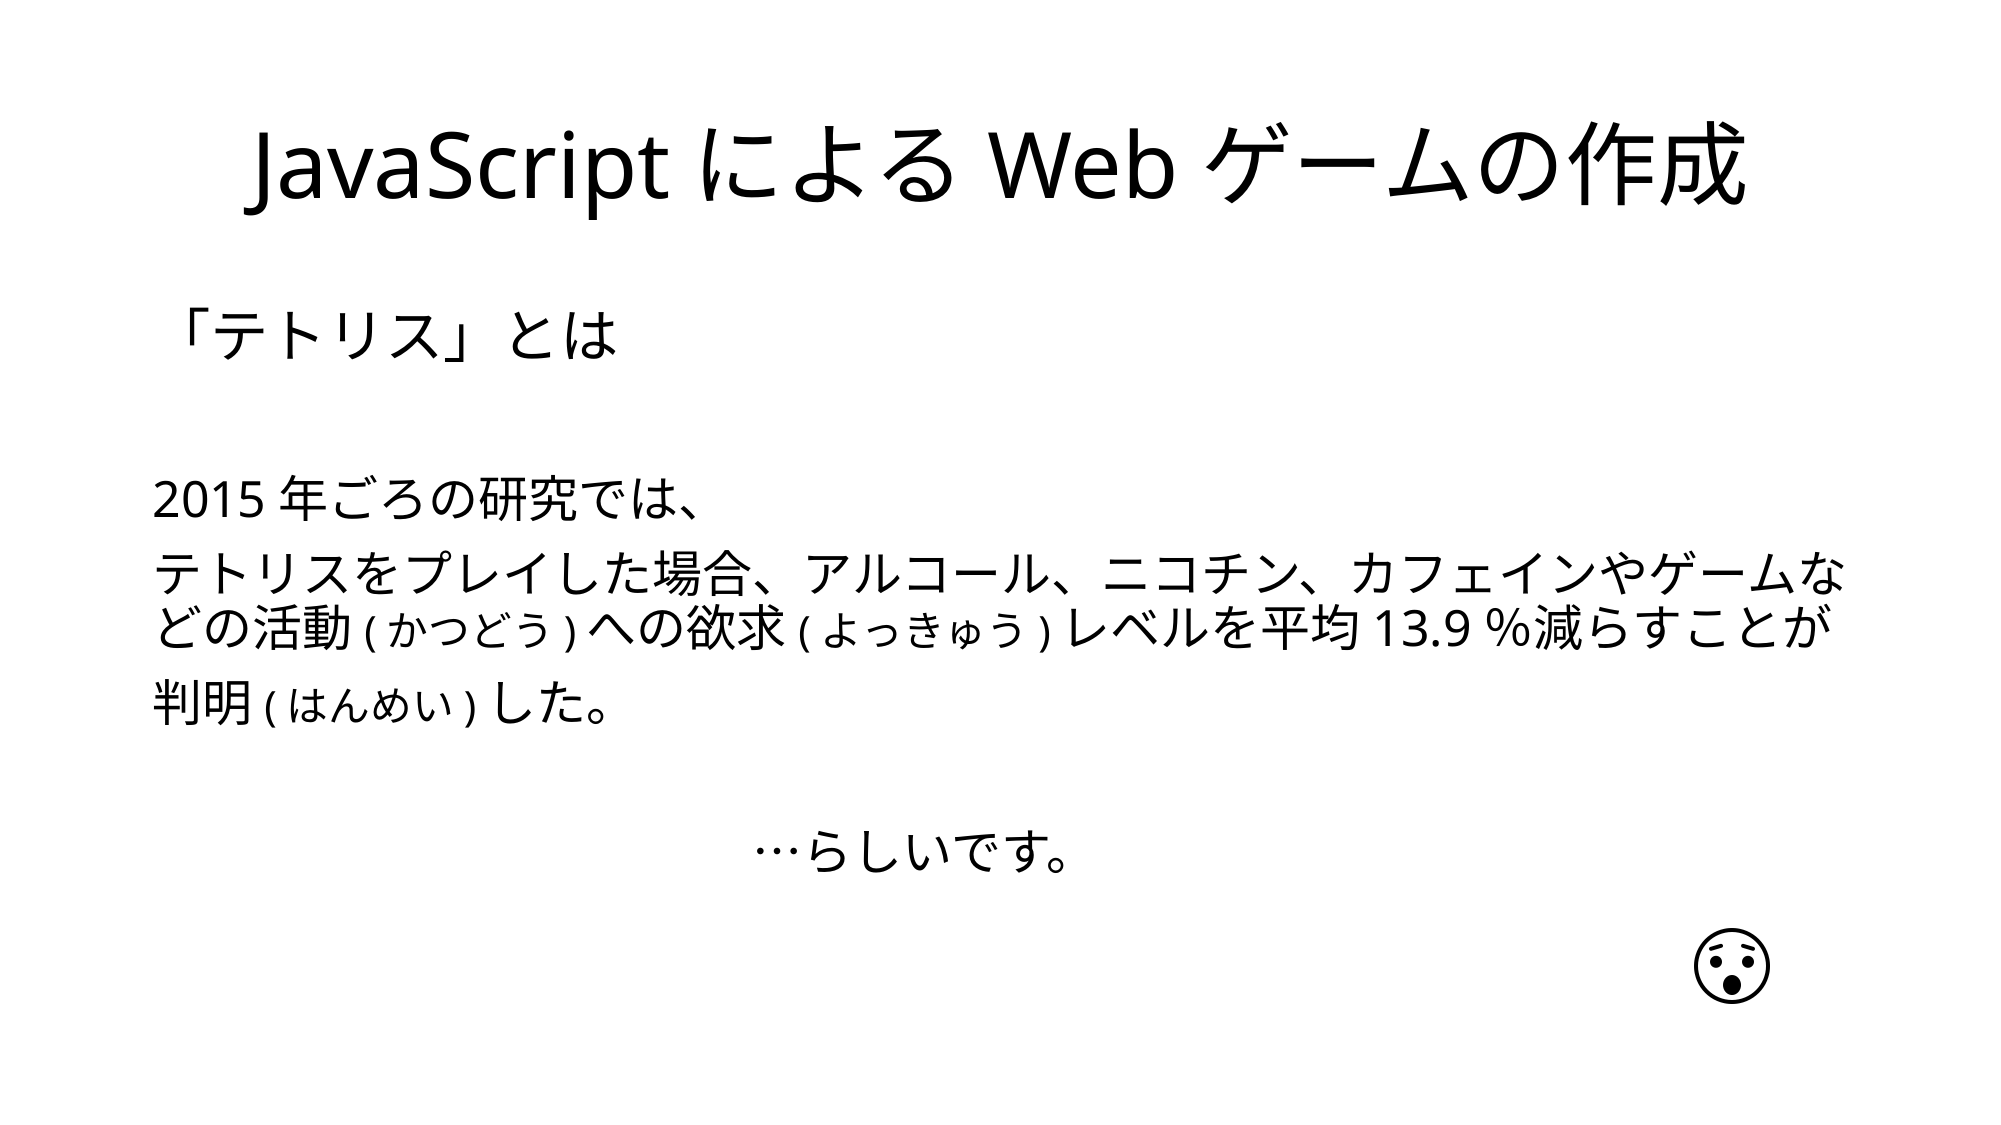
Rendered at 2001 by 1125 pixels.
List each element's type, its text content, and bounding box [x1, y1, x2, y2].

title JavaScriptによるWebゲームの作成 [137, 59, 1863, 278]
text_box 「テトリス」とは 2015年ごろの研究では、 テトリスをプレイした場合、アルコール、ニコチン、カフェインやゲームなどの活動(かつどう)への欲求(よっきゅう)レベルを平均13.9％減らすことが 判明(はんめい)した。 …らしいです。 [137, 299, 1863, 1014]
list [1684, 918, 1780, 1014]
